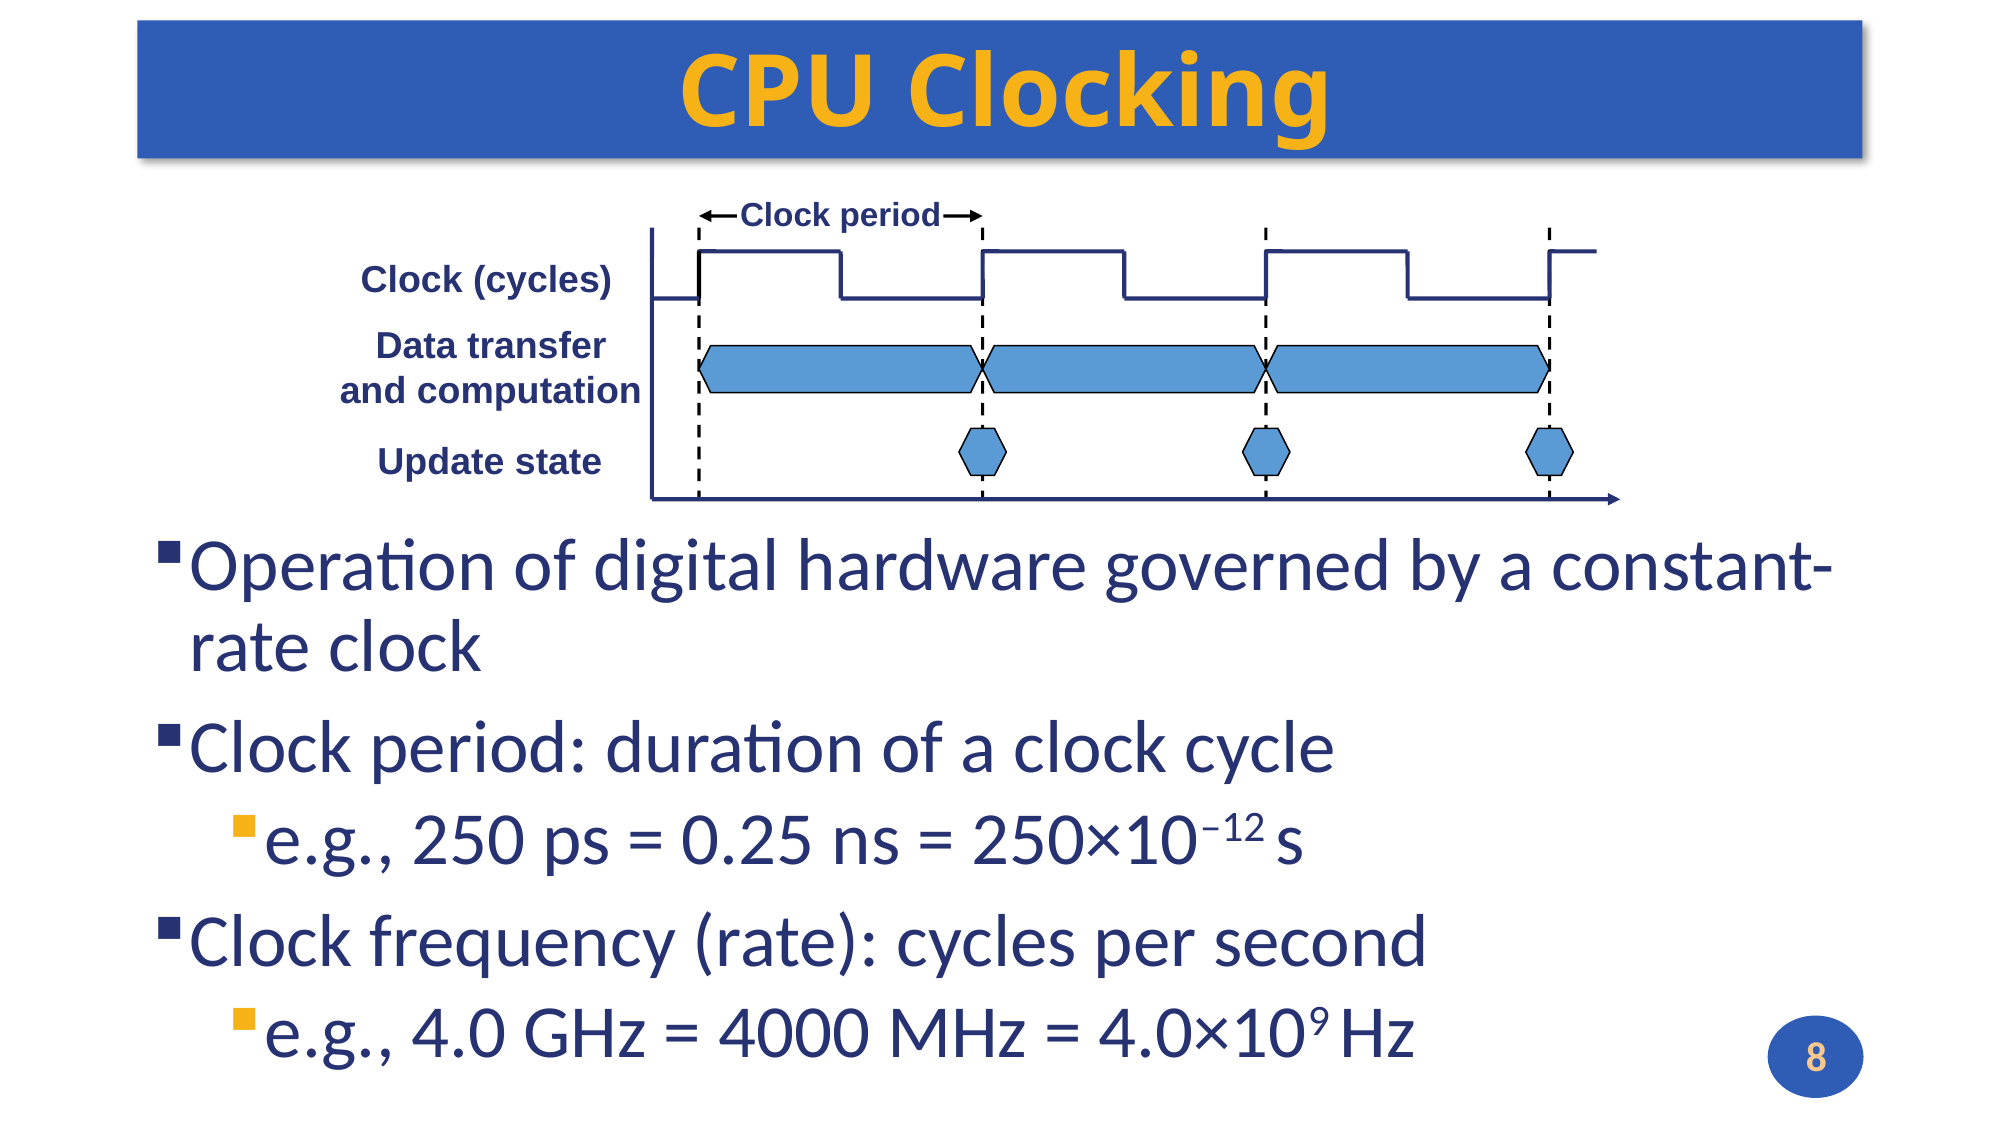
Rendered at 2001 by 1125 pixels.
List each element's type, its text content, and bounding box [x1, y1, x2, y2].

text_box [1265, 345, 1550, 393]
text_box [1525, 428, 1574, 476]
text_box [983, 345, 1266, 393]
text_box [652, 493, 1621, 506]
text_box [956, 209, 983, 223]
text_box Data transfer and computation [324, 313, 658, 419]
list Operation of digital hardware governed by a constant-rate clock Clock period: duration of a clock cycle e.g., 250 ps = 0.25 ns = 250×10–12 s Clock frequency (rate): cycles per second e.g., 4.0 GHz = 4000 MHz = 4.0×109 Hz [137, 517, 1863, 1103]
text_box [1242, 428, 1290, 476]
text_box [698, 209, 725, 223]
text_box [698, 345, 983, 393]
title CPU Clocking [137, 17, 1863, 156]
text_box Clock (cycles) [345, 247, 628, 308]
text_box [958, 428, 1007, 476]
text_box Update state [362, 429, 618, 489]
text_box Clock period [725, 185, 956, 241]
slide_number 8 [1767, 1015, 1866, 1095]
